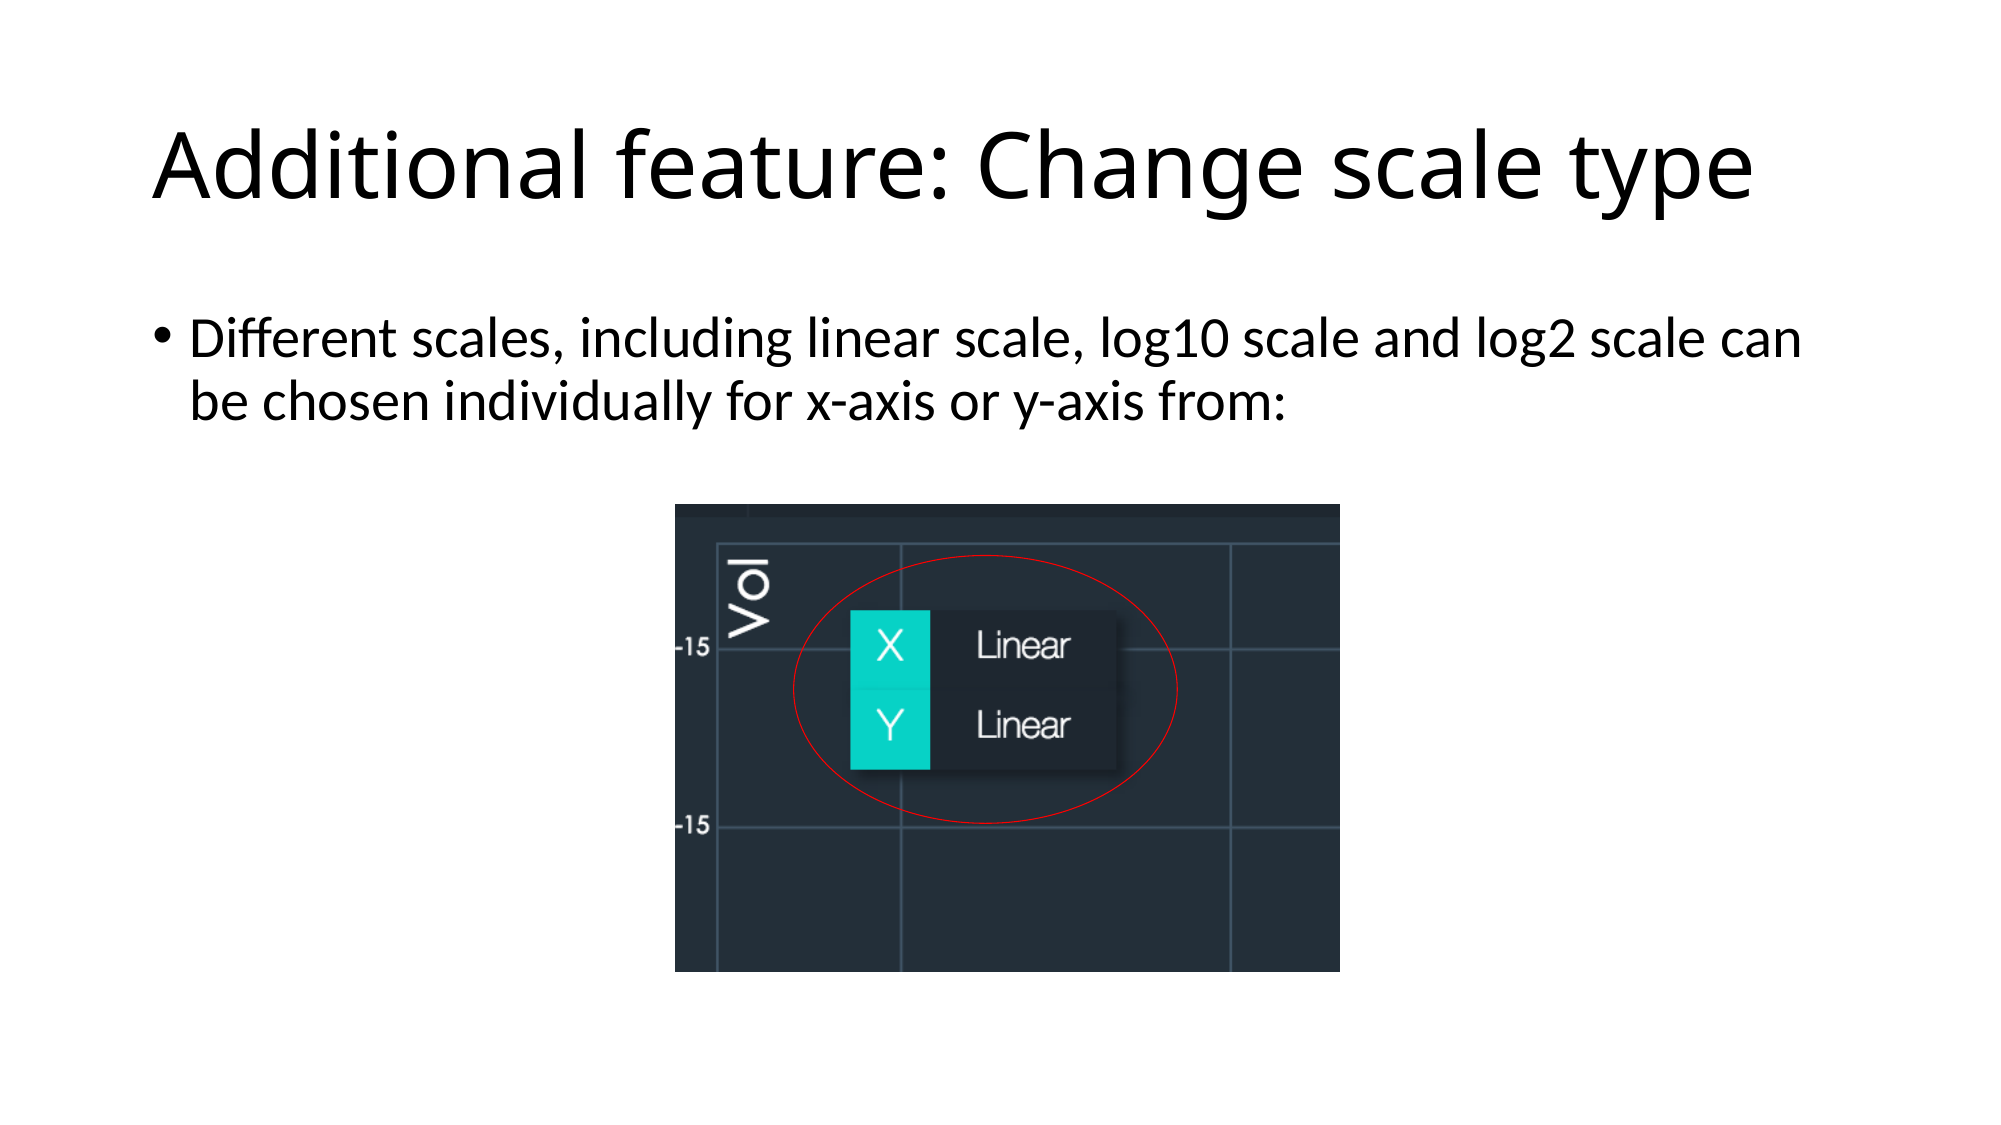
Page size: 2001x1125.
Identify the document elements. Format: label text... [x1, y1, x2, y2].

list Different scales, including linear scale, log10 scale and log2 scale can be chosen individually for x-axis or y-axis from: [137, 299, 1863, 1014]
title Additional feature: Change scale type [137, 59, 1863, 278]
picture [675, 504, 1340, 972]
